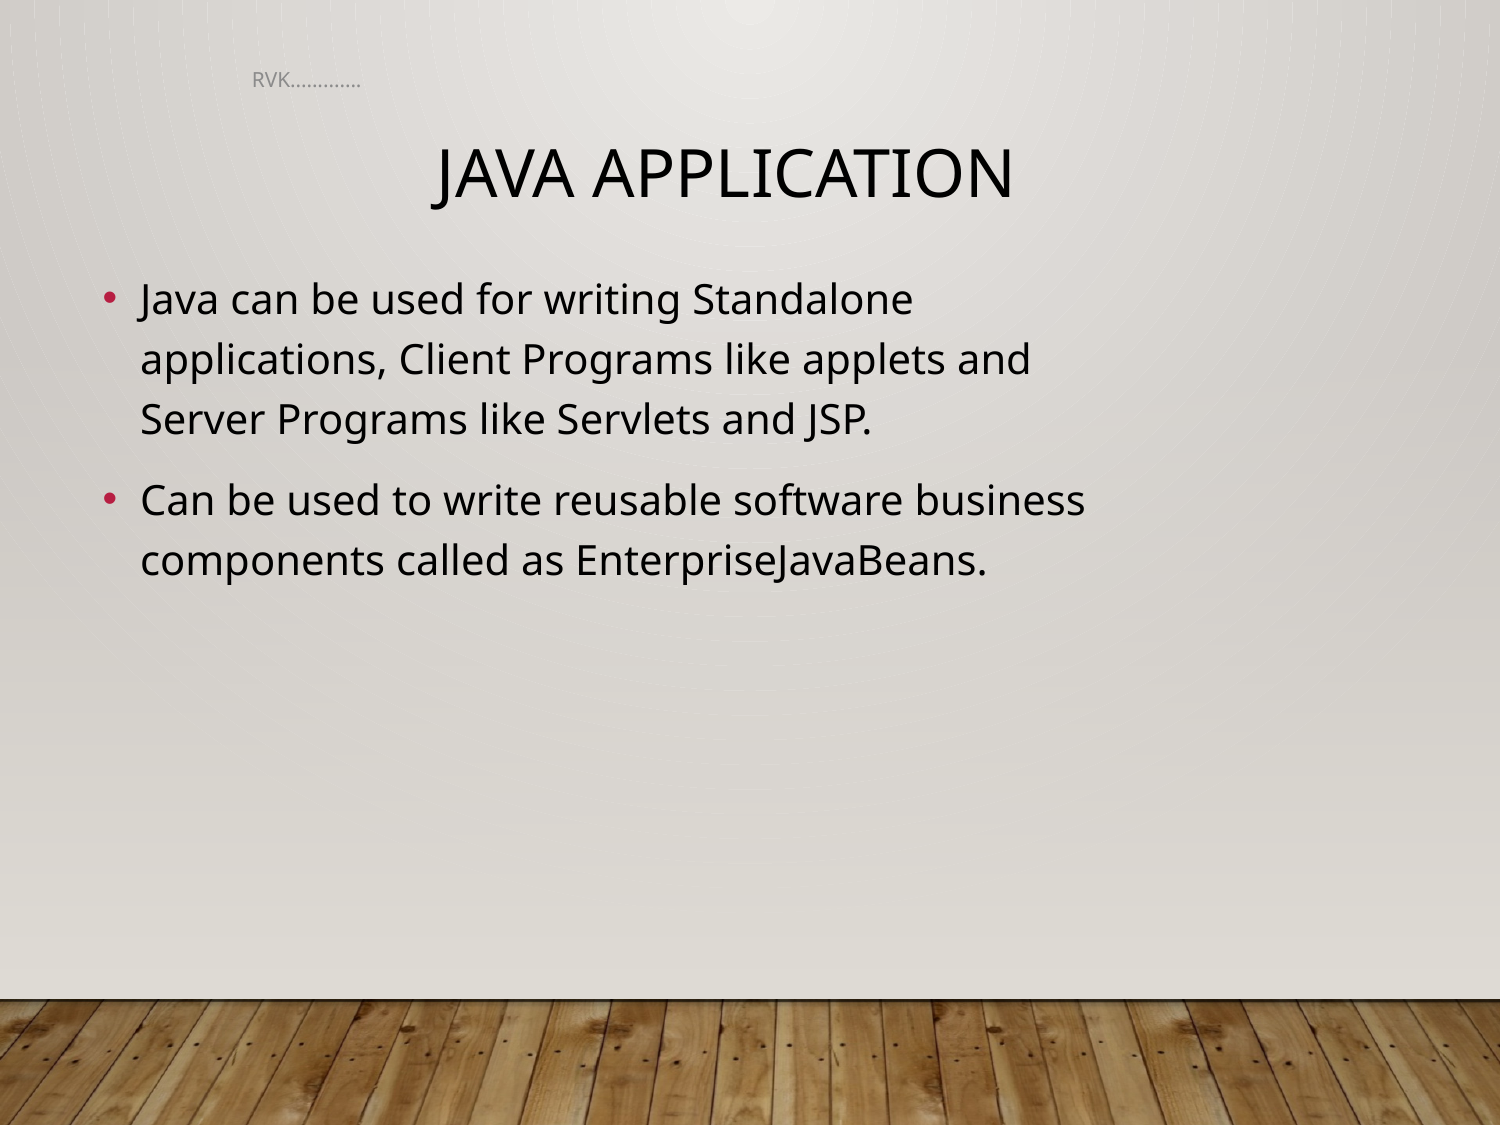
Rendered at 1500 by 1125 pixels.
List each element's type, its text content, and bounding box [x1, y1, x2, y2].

picture [0, 999, 1500, 1125]
list Java can be used for writing Standalone applications, Client Programs like applets and Server Programs like Servlets and JSP. Can be used to write reusable software business components called as EnterpriseJavaBeans. [87, 254, 1166, 821]
title Java Application [421, 132, 1500, 305]
footer RVK............. [236, 54, 899, 105]
